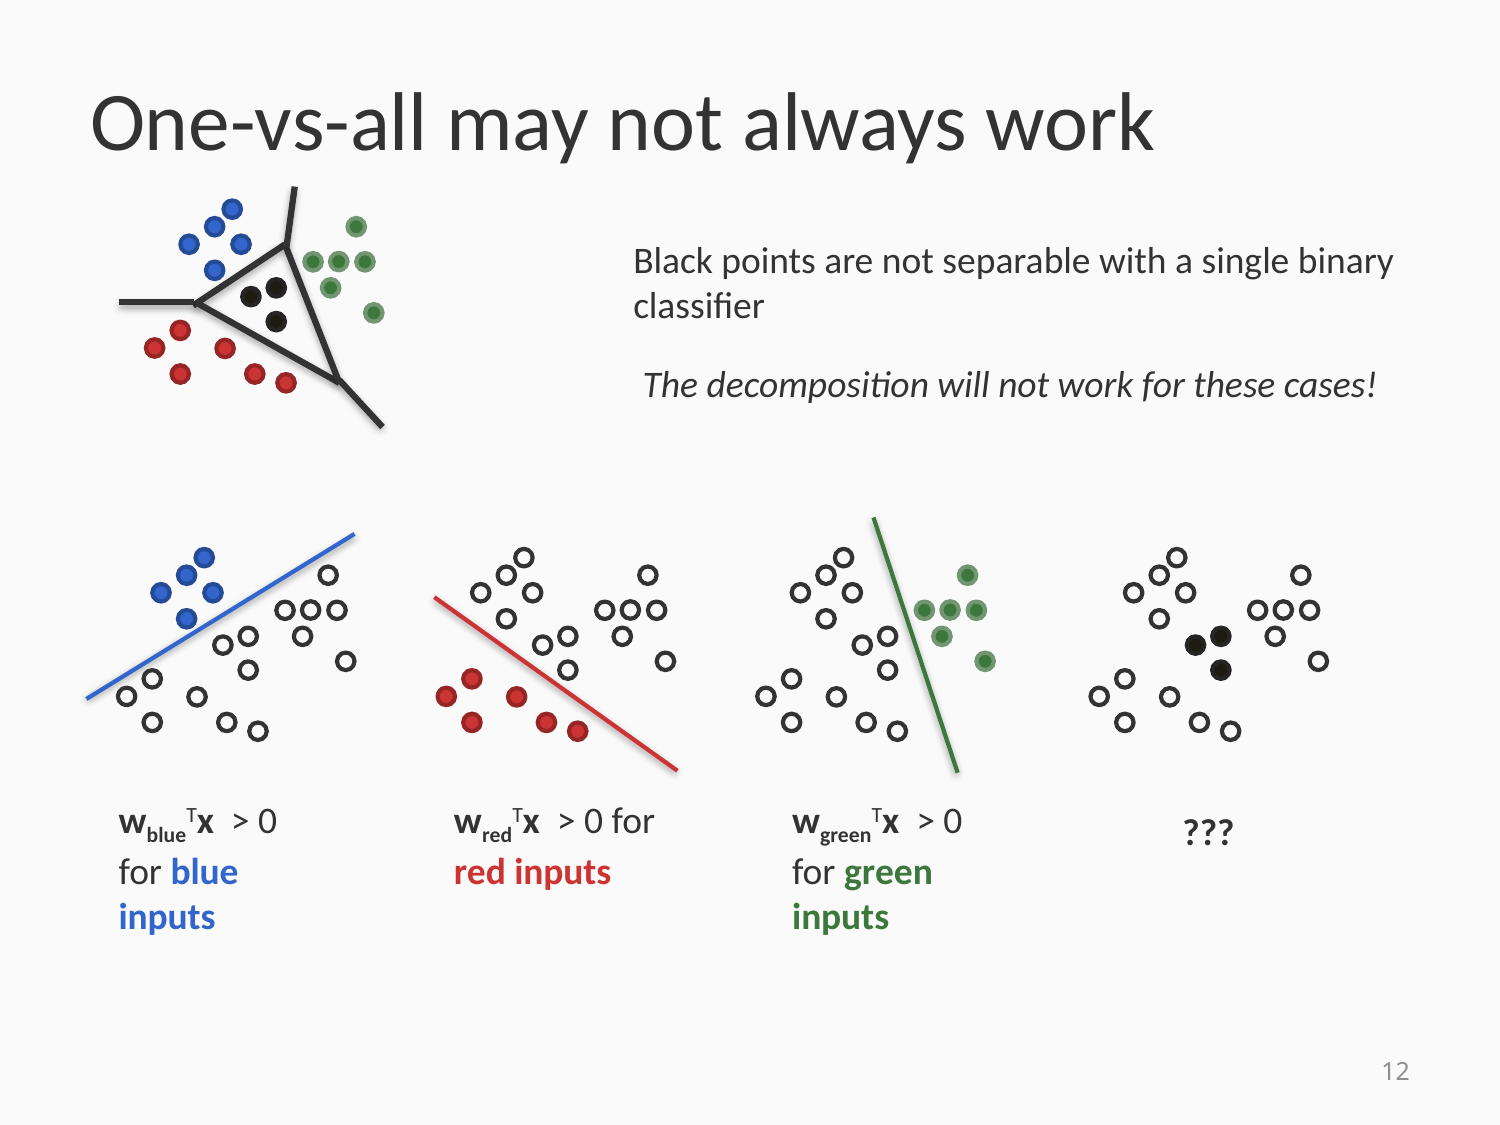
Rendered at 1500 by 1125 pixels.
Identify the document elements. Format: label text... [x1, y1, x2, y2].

slide_number 12 [1074, 1042, 1425, 1103]
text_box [86, 533, 355, 941]
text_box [756, 517, 1011, 941]
title One-vs-all may not always work [75, 23, 1425, 211]
text_box Black points are not separable with a single binary classifier [618, 228, 1447, 333]
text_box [118, 186, 383, 428]
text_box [434, 548, 678, 941]
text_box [1090, 548, 1328, 862]
text_box The decomposition will not work for these cases! [627, 352, 1394, 413]
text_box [145, 200, 383, 392]
